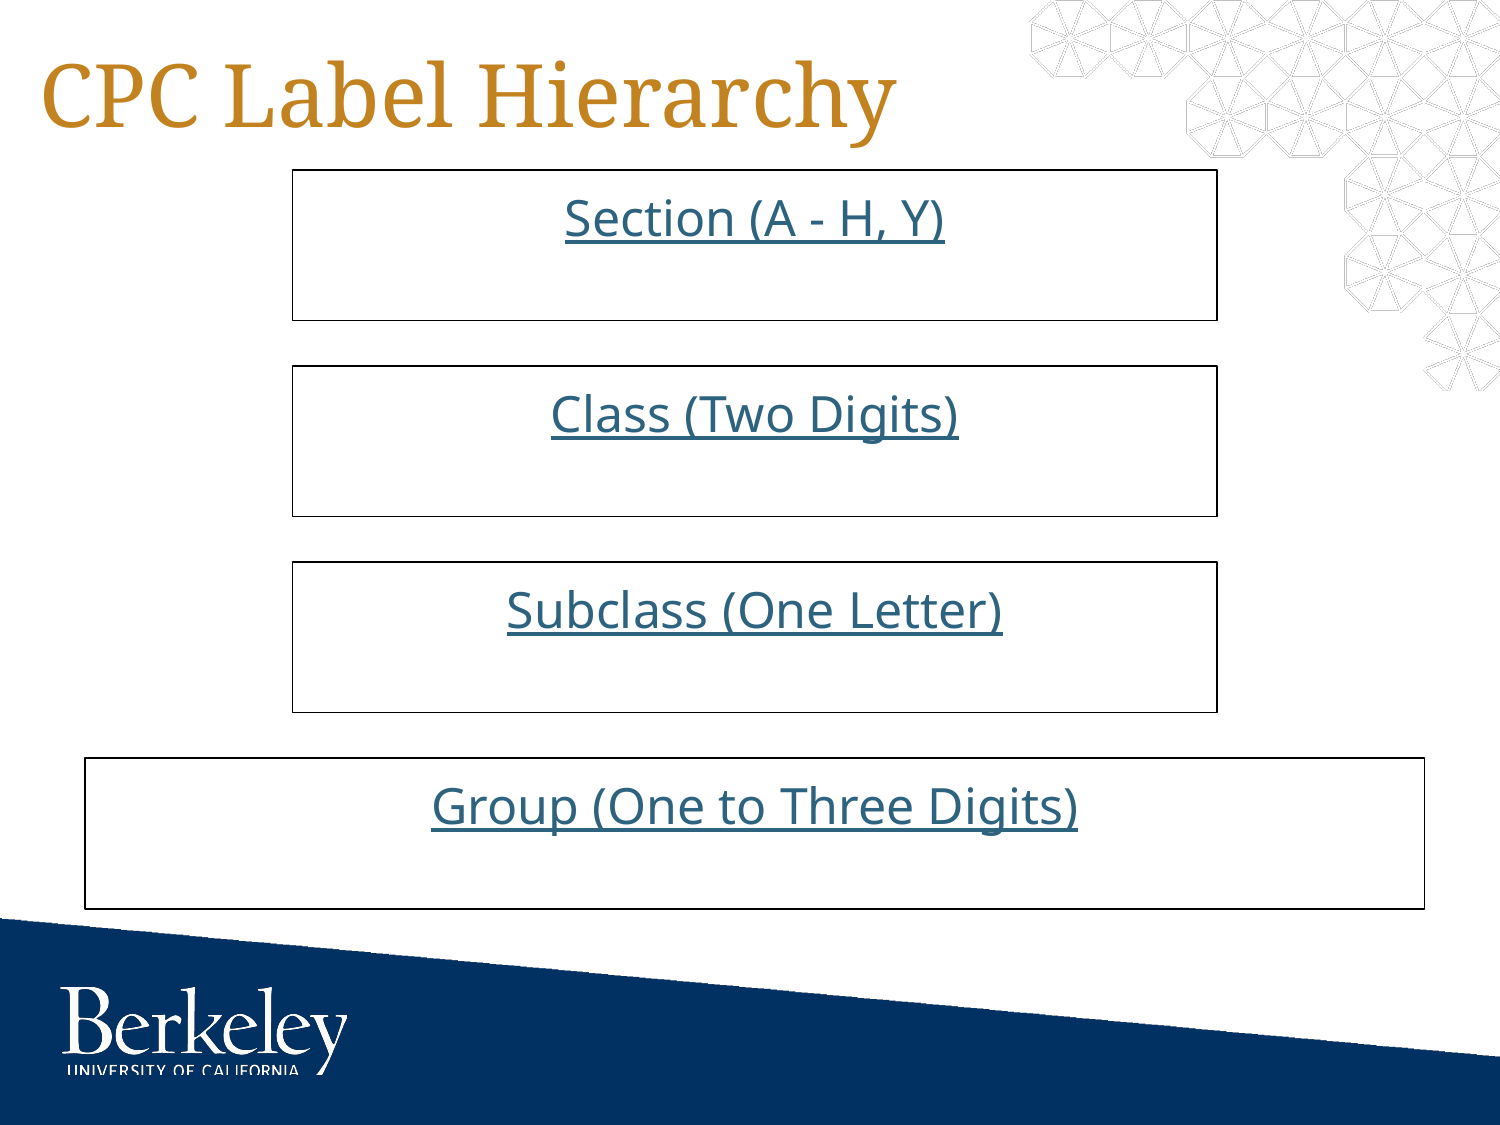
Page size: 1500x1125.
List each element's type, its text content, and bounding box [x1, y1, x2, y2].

title CPC Label Hierarchy [24, 28, 1299, 157]
picture [0, 918, 1500, 1125]
picture [1029, 0, 1500, 391]
list Class (Two Digits) [292, 365, 1218, 517]
list Section (A - H, Y) [292, 169, 1218, 321]
list Group (One to Three Digits) [85, 758, 1425, 909]
list Subclass (One Letter) [292, 562, 1218, 713]
